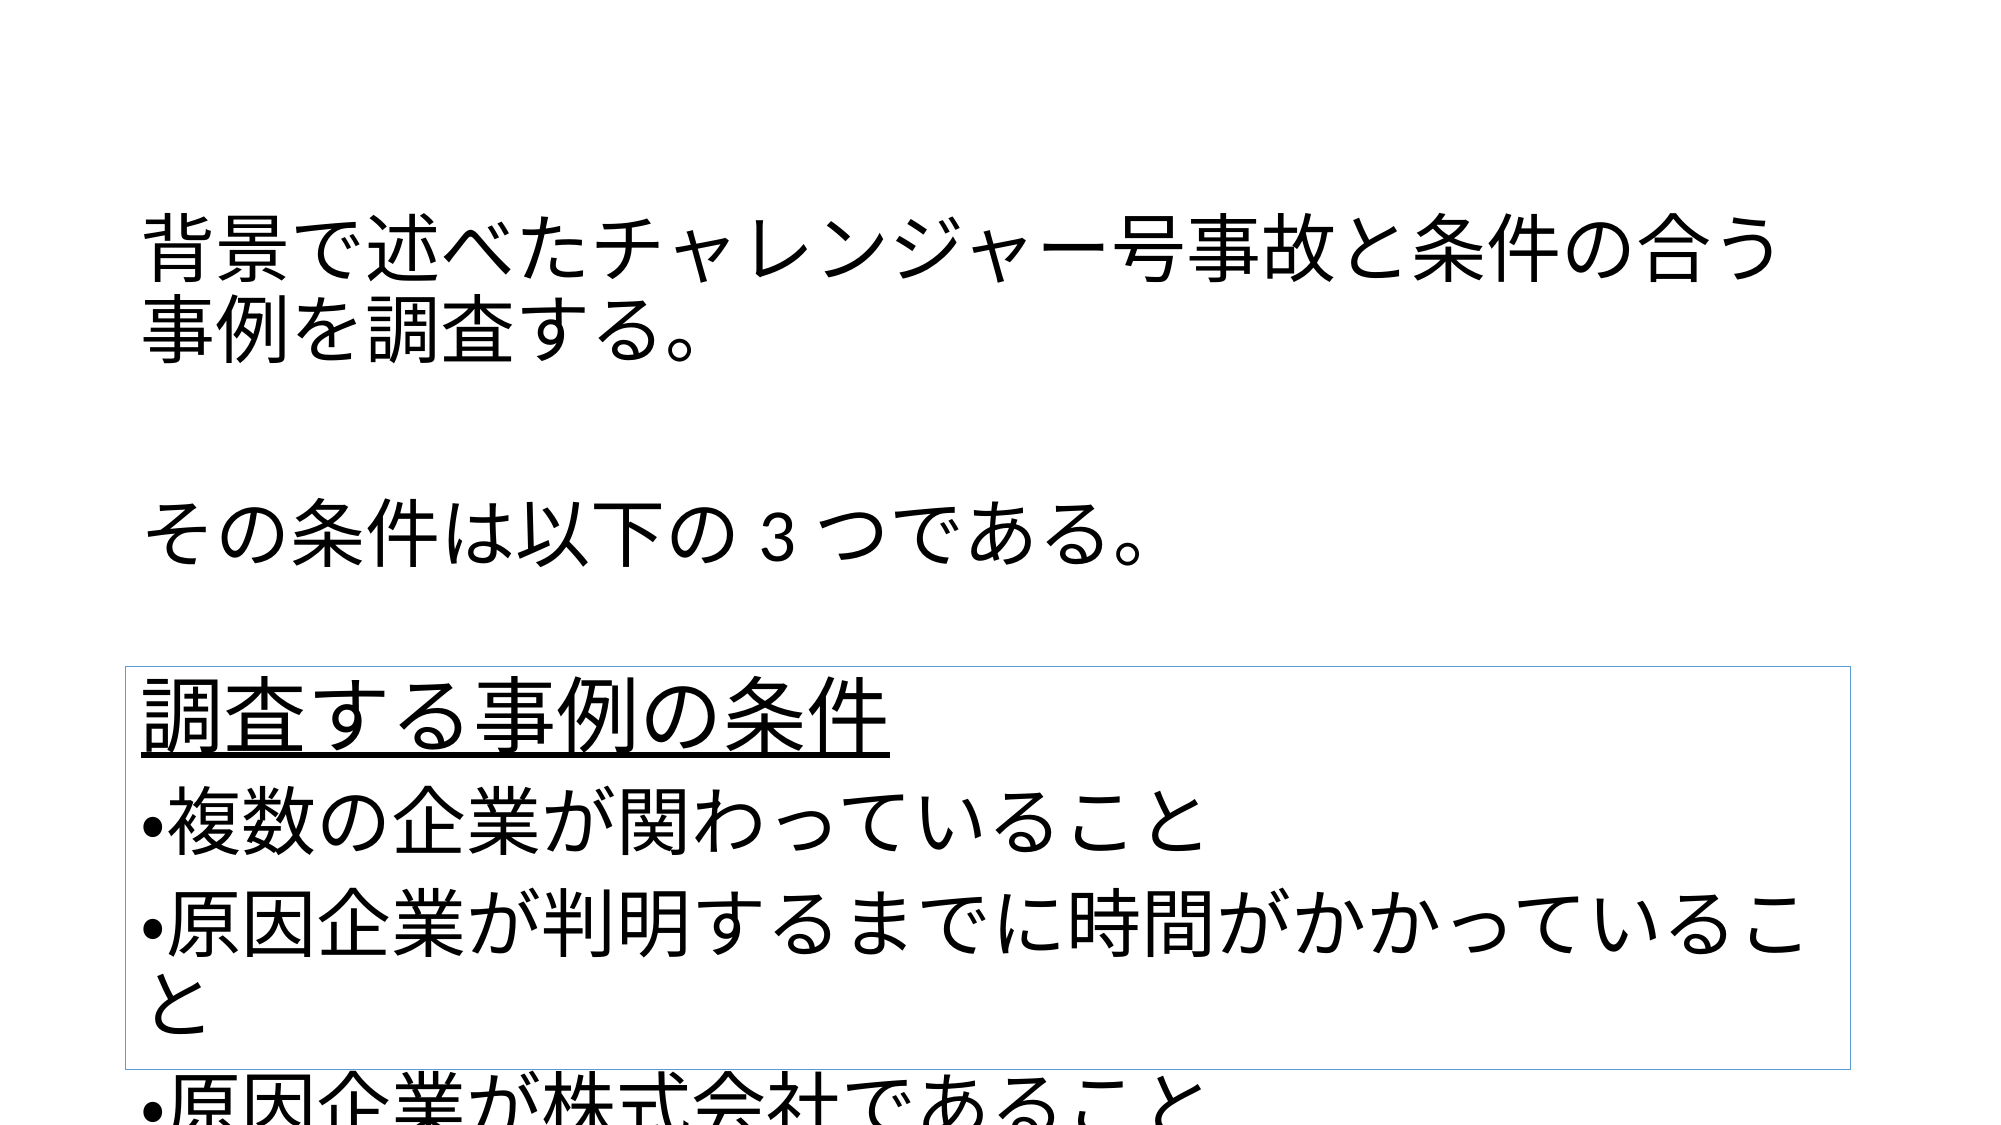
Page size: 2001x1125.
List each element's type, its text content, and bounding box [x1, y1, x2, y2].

list 背景で述べたチャレンジャー号事故と条件の合う事例を調査する。 その条件は以下の3つである。 [125, 204, 1851, 529]
text_box 調査する事例の条件 ・複数の企業が関わっていること ・原因企業が判明するまでに時間がかかっていること ・原因企業が株式会社であること [125, 666, 1851, 1070]
